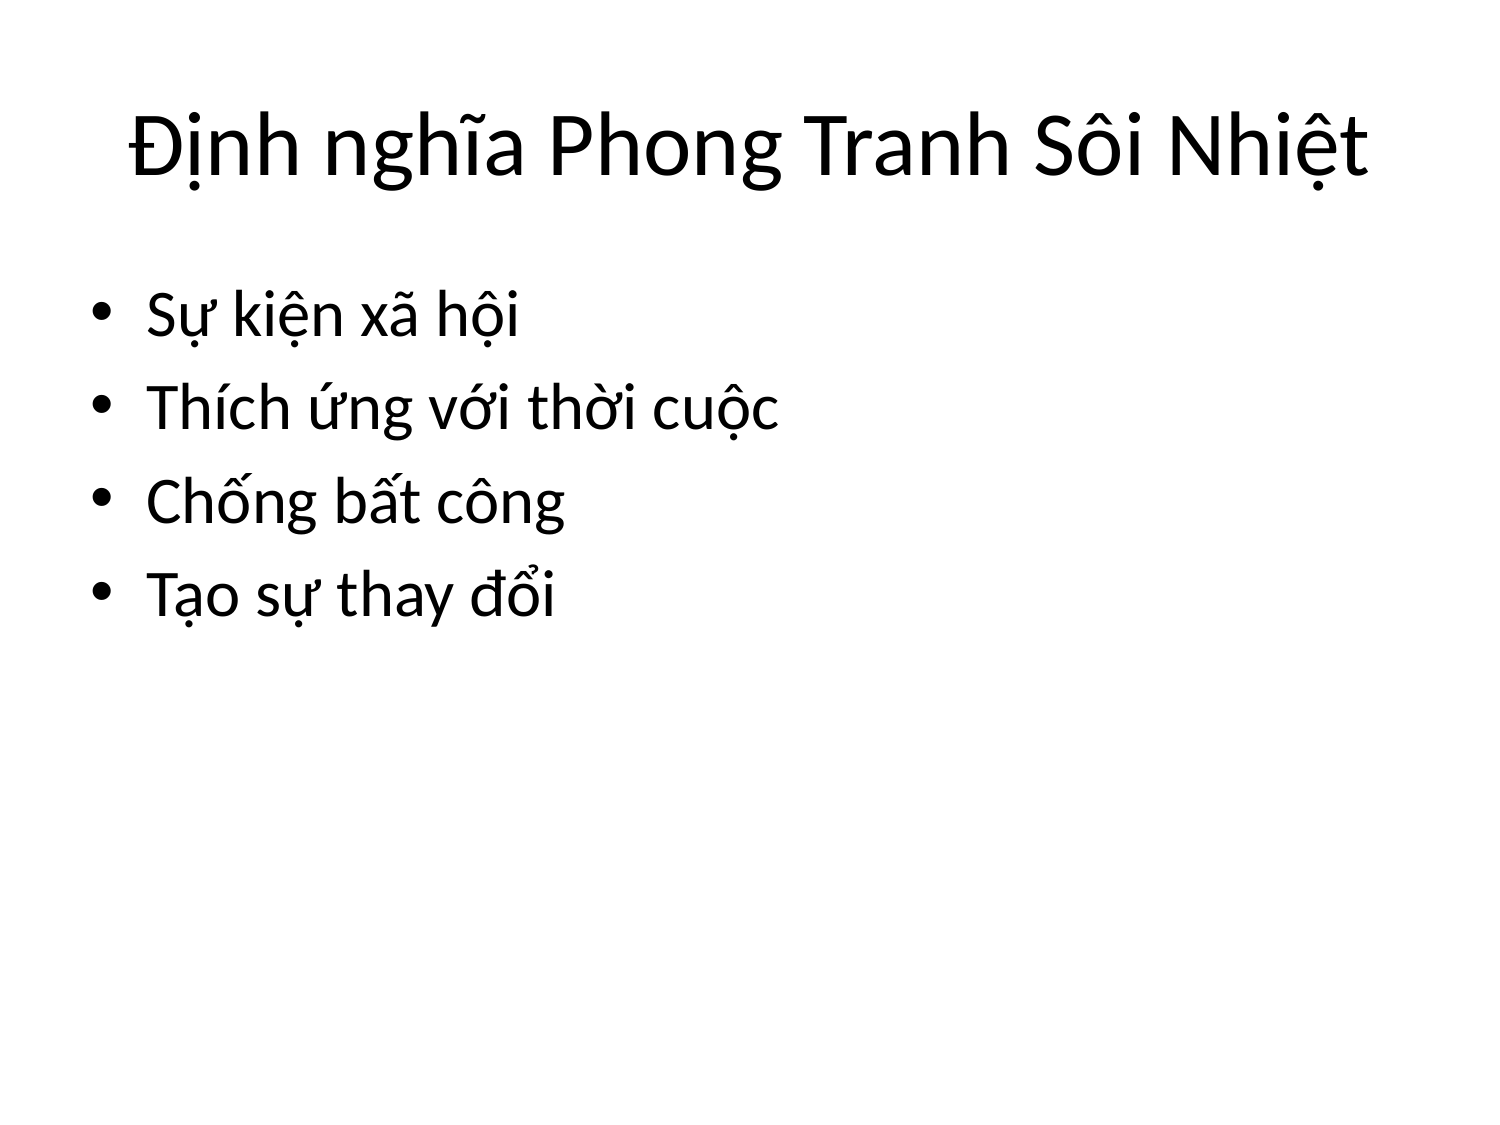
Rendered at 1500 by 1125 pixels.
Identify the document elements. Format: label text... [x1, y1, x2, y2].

title Định nghĩa Phong Tranh Sôi Nhiệt [75, 45, 1425, 233]
list Sự kiện xã hội Thích ứng với thời cuộc Chống bất công Tạo sự thay đổi [75, 262, 1425, 1005]
